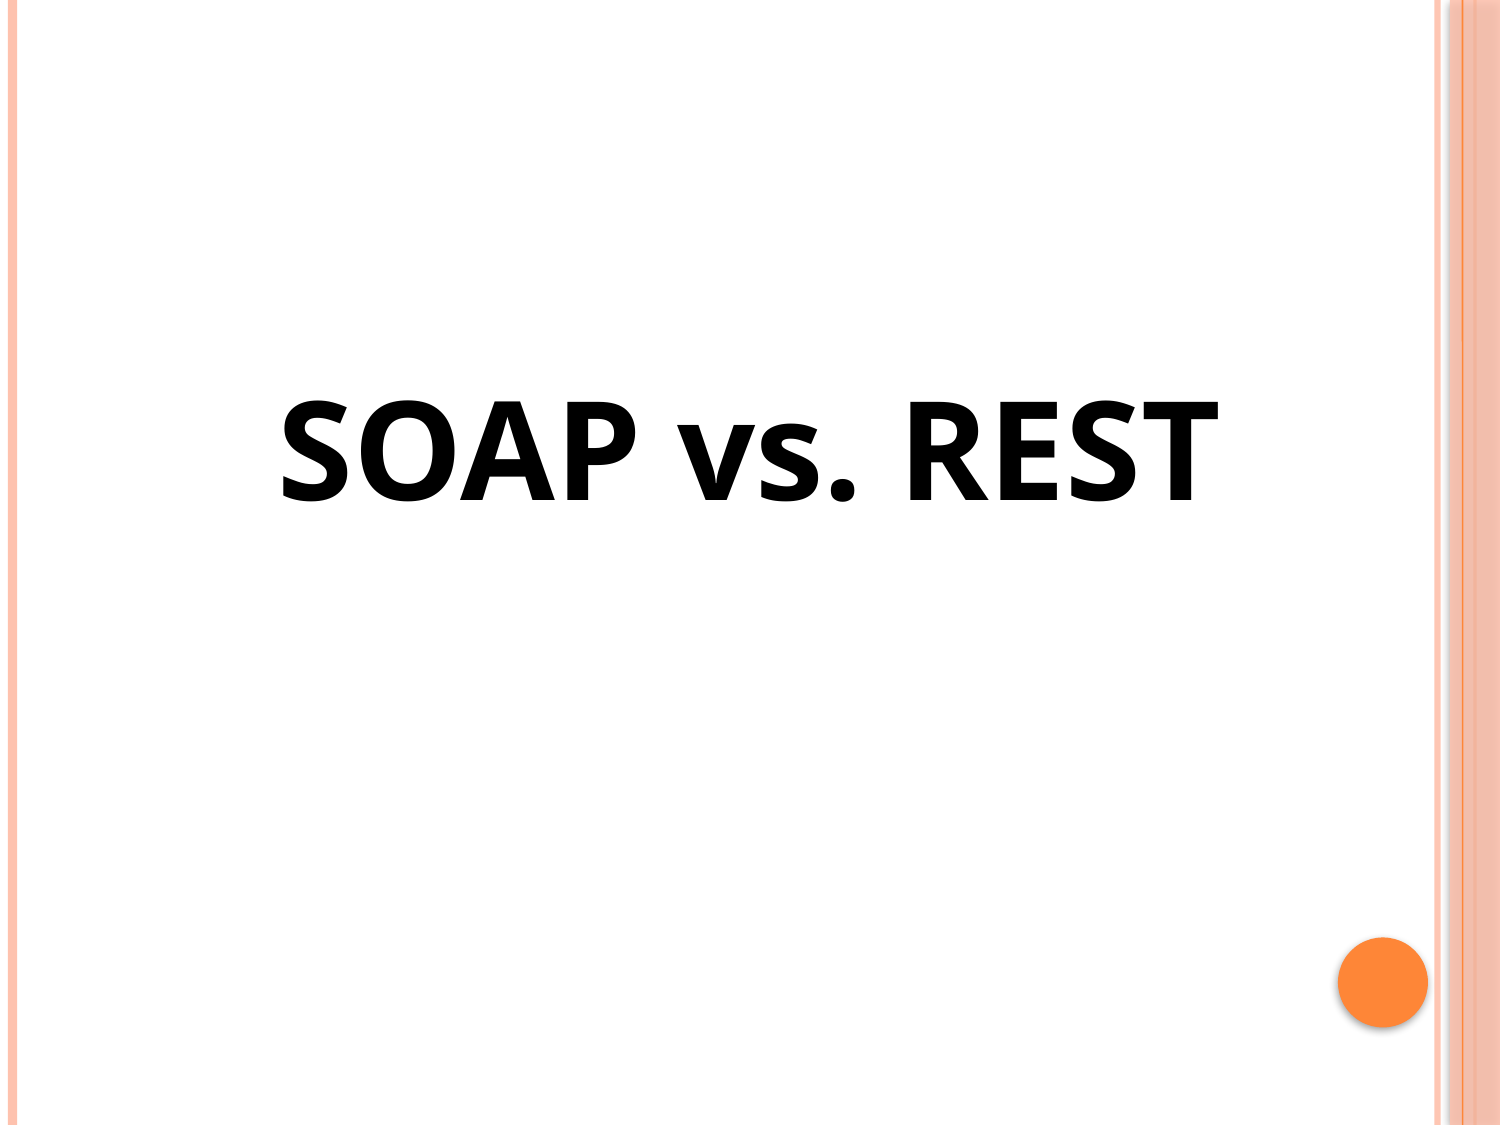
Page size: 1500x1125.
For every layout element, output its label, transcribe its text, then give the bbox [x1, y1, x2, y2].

list SOAP vs. REST [75, 137, 1425, 880]
